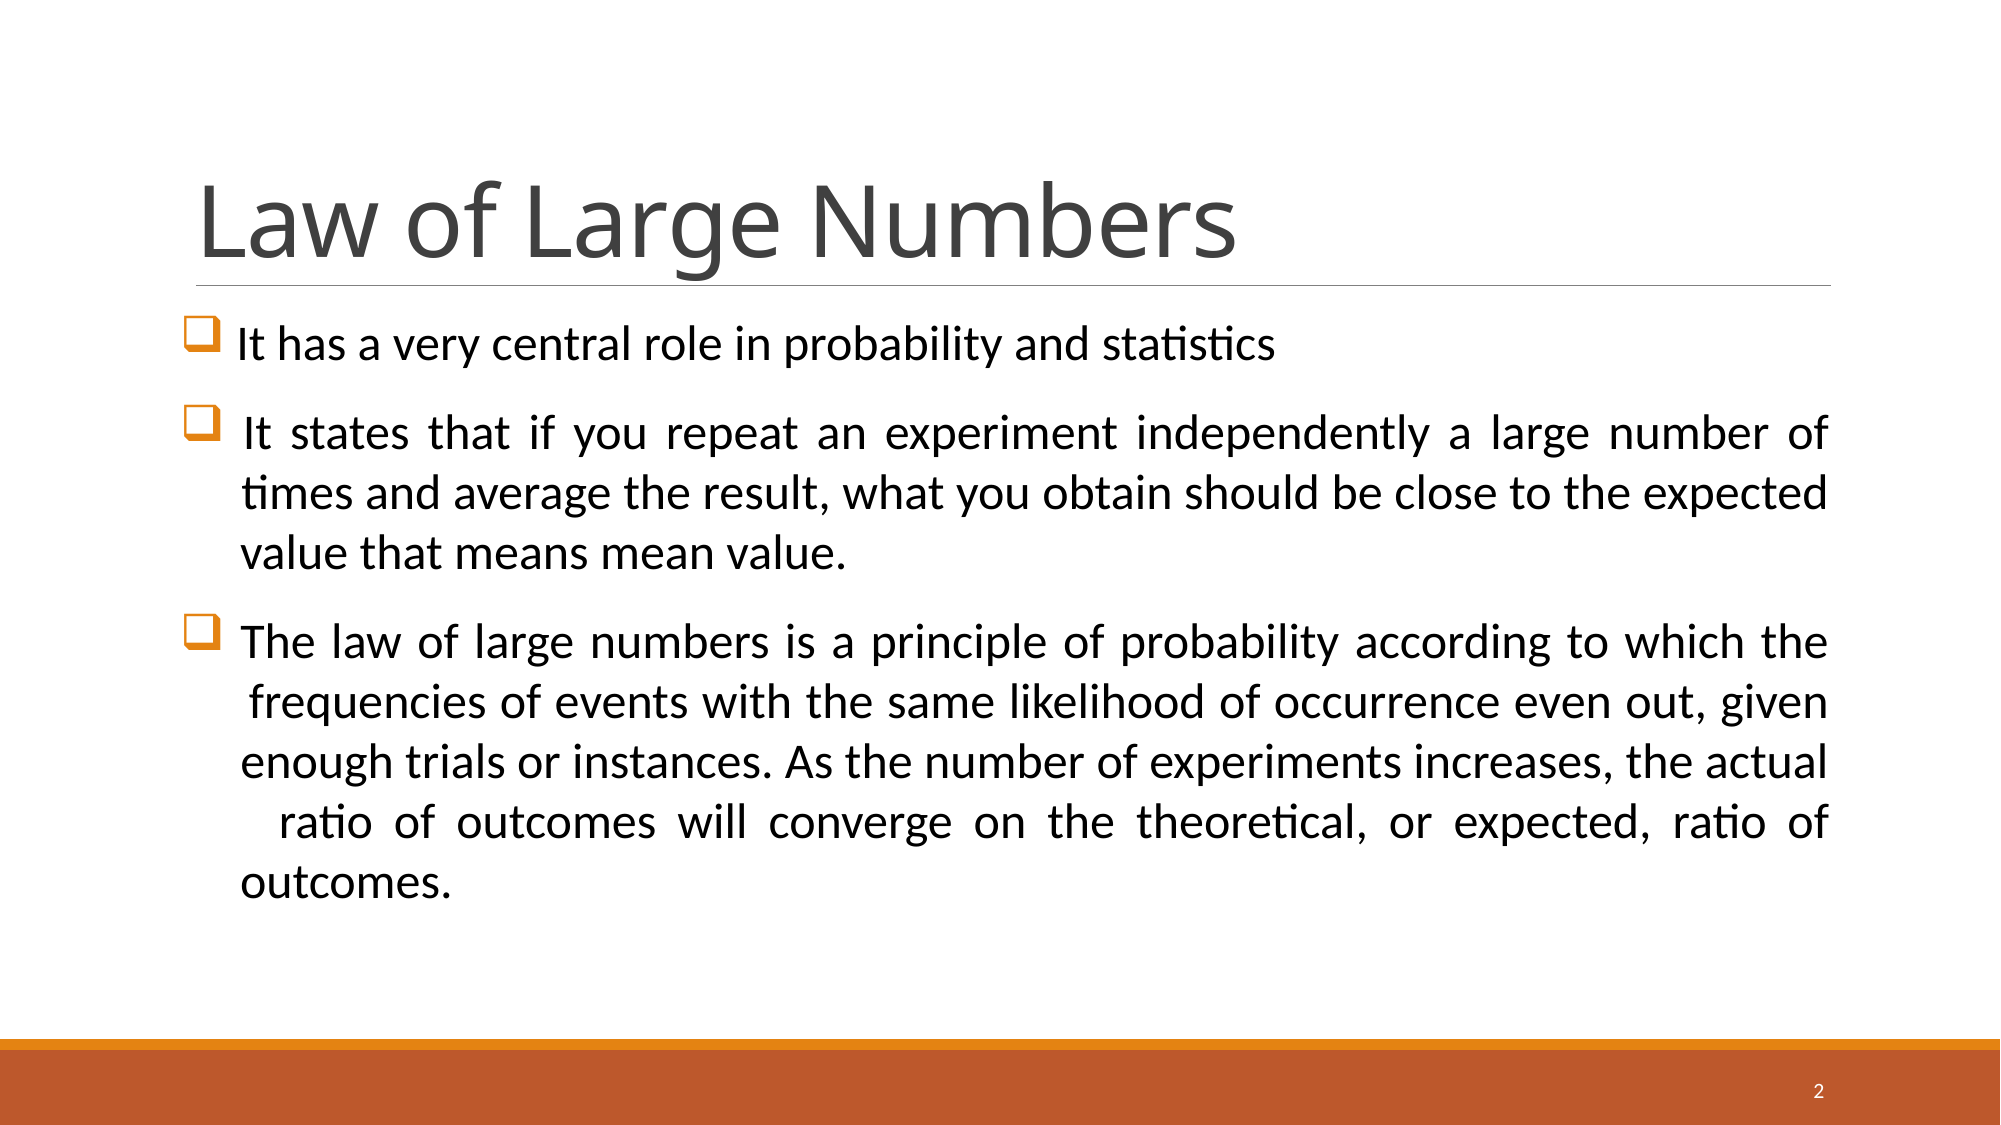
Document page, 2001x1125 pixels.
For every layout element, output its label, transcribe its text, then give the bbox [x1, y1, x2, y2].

list It has a very central role in probability and statistics It states that if you repeat an experiment independently a large number of times and average the result, what you obtain should be close to the expected value that means mean value. The law of large numbers is a principle of probability according to which the frequencies of events with the same likelihood of occurrence even out, given enough trials or instances. As the number of experiments increases, the actual ratio of outcomes will converge on the theoretical, or expected, ratio of outcomes. [180, 302, 1830, 963]
title Law of Large Numbers [180, 47, 1830, 285]
slide_number 2 [1624, 1059, 1840, 1120]
